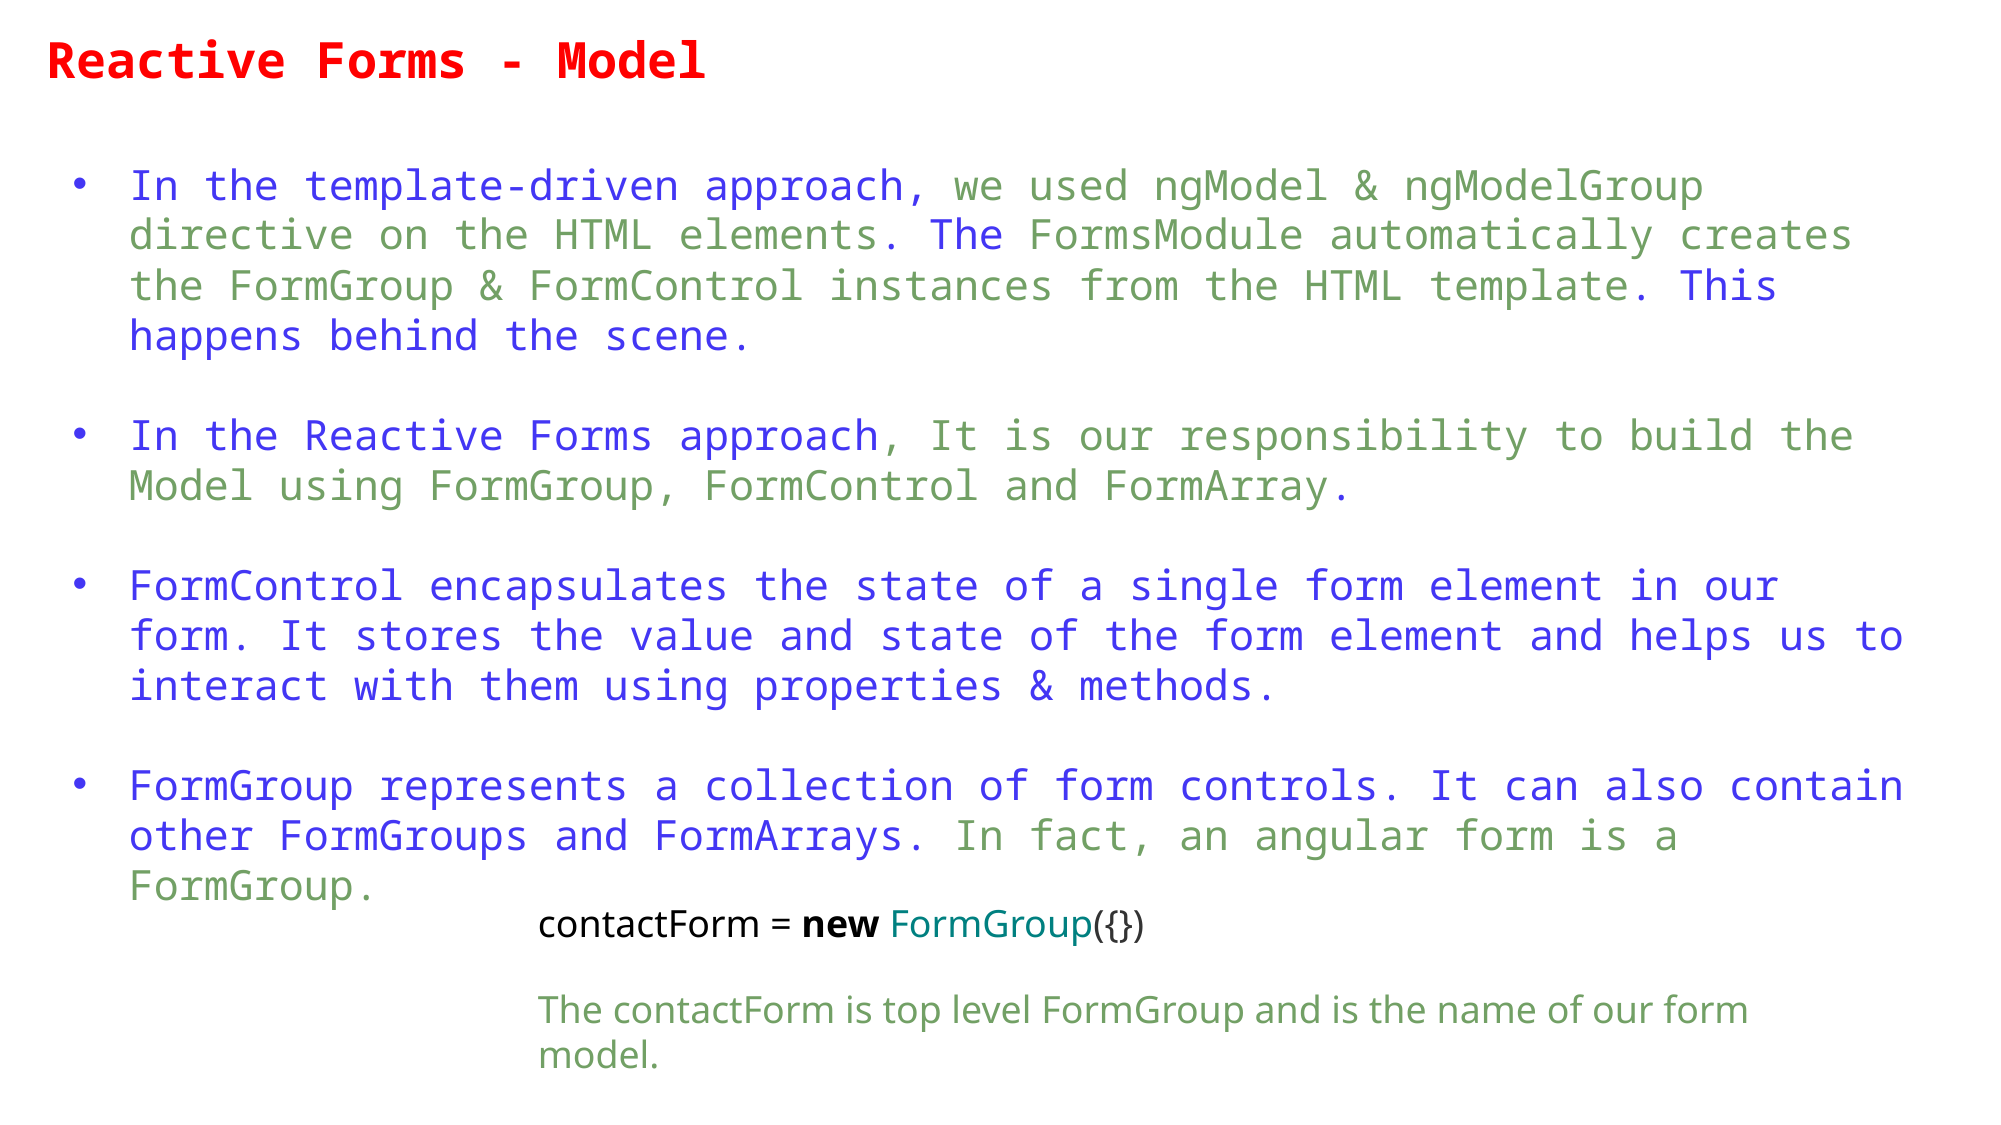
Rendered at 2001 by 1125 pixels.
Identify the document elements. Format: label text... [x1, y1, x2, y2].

text_box contactForm = new FormGroup({}) [523, 847, 1524, 953]
text_box In the template-driven approach, we used ngModel & ngModelGroup directive on the HTML elements. The FormsModule automatically creates the FormGroup & FormControl instances from the HTML template. This happens behind the scene. In the Reactive Forms approach, It is our responsibility to build the Model using FormGroup, FormControl and FormArray. FormControl encapsulates the state of a single form element in our form. It stores the value and state of the form element and helps us to interact with them using properties & methods. FormGroup represents a collection of form controls. It can also contain other FormGroups and FormArrays. In fact, an angular form is a FormGroup. [57, 151, 1943, 917]
text_box Reactive Forms - Model [32, 20, 1322, 96]
text_box The contactForm is top level FormGroup and is the name of our form model. [523, 978, 1805, 1084]
